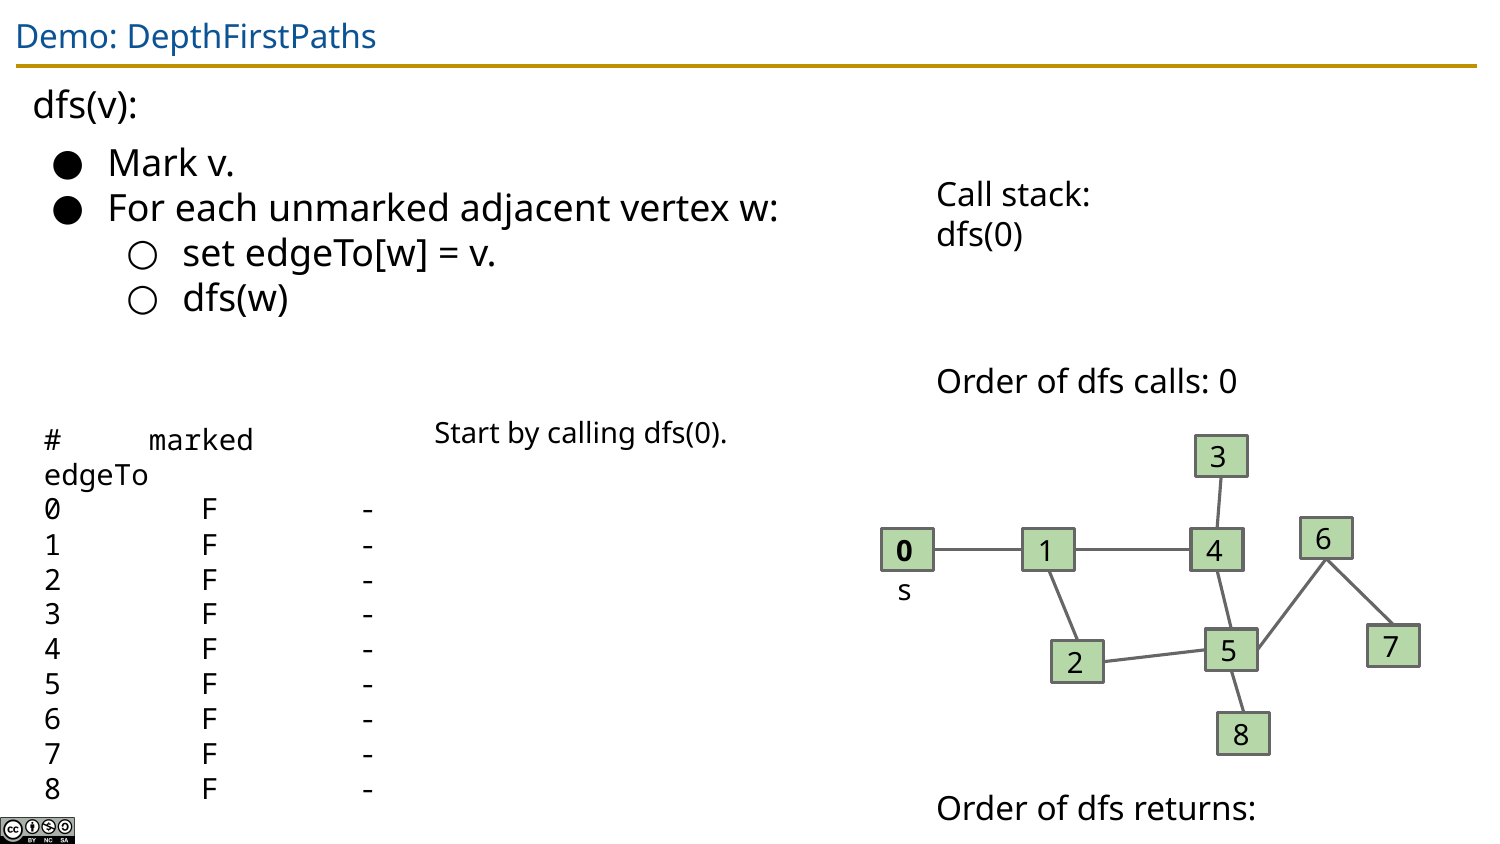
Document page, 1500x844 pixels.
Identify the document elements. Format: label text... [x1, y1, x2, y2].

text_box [1257, 558, 1327, 650]
text_box Call stack: dfs(0) [921, 157, 1419, 327]
text_box 8 [1217, 712, 1270, 755]
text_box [1048, 570, 1079, 642]
text_box 2 [1051, 640, 1104, 683]
text_box 7 [1367, 625, 1420, 667]
text_box 0 [881, 528, 934, 571]
title Demo: DepthFirstPaths [0, 0, 1398, 65]
text_box Order of dfs calls: 0 [921, 345, 1419, 401]
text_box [1216, 570, 1232, 630]
text_box s [882, 556, 935, 609]
text_box # marked edgeTo 0 F - 1 F - 2 F - 3 F - 4 F - 5 F - 6 F - 7 F - 8 F - [28, 405, 427, 767]
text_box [1327, 558, 1394, 626]
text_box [1103, 649, 1206, 662]
text_box 5 [1205, 629, 1258, 671]
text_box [1216, 476, 1222, 529]
text_box 4 [1191, 528, 1244, 571]
list dfs(v): Mark v. For each unmarked adjacent vertex w: set edgeTo[w] = v. dfs(w) [17, 65, 1416, 627]
text_box 1 [1022, 528, 1075, 571]
text_box Order of dfs returns: [921, 772, 1367, 828]
text_box 6 [1300, 517, 1353, 557]
text_box Start by calling dfs(0). [419, 399, 912, 466]
text_box 3 [1195, 435, 1248, 477]
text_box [1231, 670, 1245, 713]
picture [0, 817, 75, 844]
